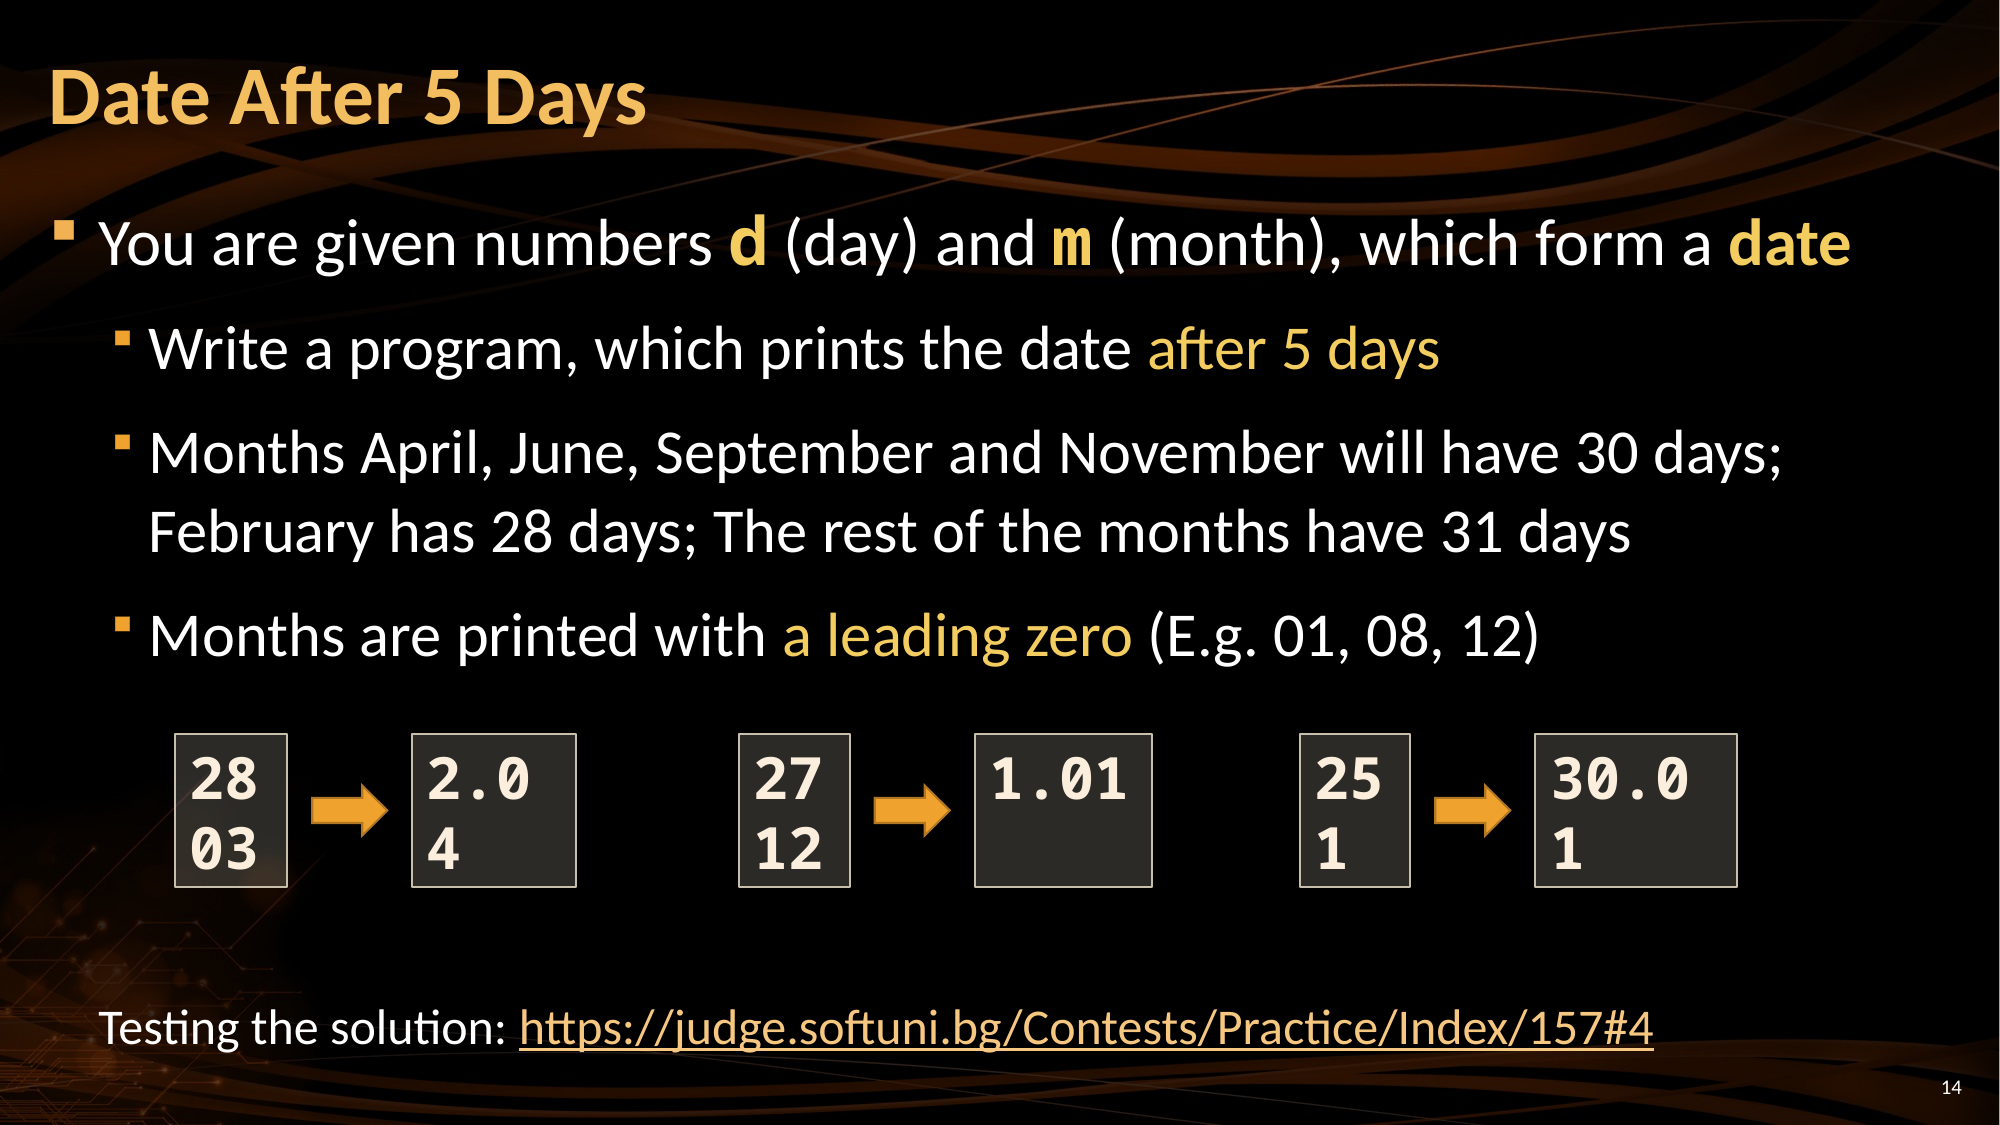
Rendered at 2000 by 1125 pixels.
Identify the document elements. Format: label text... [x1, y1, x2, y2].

text_box 25 1 [1299, 733, 1411, 888]
text_box 30.01 [1535, 733, 1738, 888]
text_box [1434, 783, 1512, 839]
text_box [873, 783, 952, 839]
text_box 27 12 [739, 733, 850, 888]
text_box [311, 783, 389, 839]
list You are given numbers d (day) and m (month), which form a date Write a program, which prints the date after 5 days Months April, June, September and November will have 30 days; February has 28 days; The rest of the months have 31 days Months are printed with a leading zero (E.g. 01, 08, 12) [31, 188, 1968, 1103]
title Date After 5 Days [30, 6, 1602, 189]
text_box 28 03 [174, 733, 288, 888]
text_box 1.01 [974, 733, 1152, 888]
picture [0, 0, 2000, 1125]
text_box 2.04 [412, 733, 577, 888]
text_box Testing the solution: https://judge.softuni.bg/Contests/Practice/Index/157#4 [83, 987, 1900, 1063]
